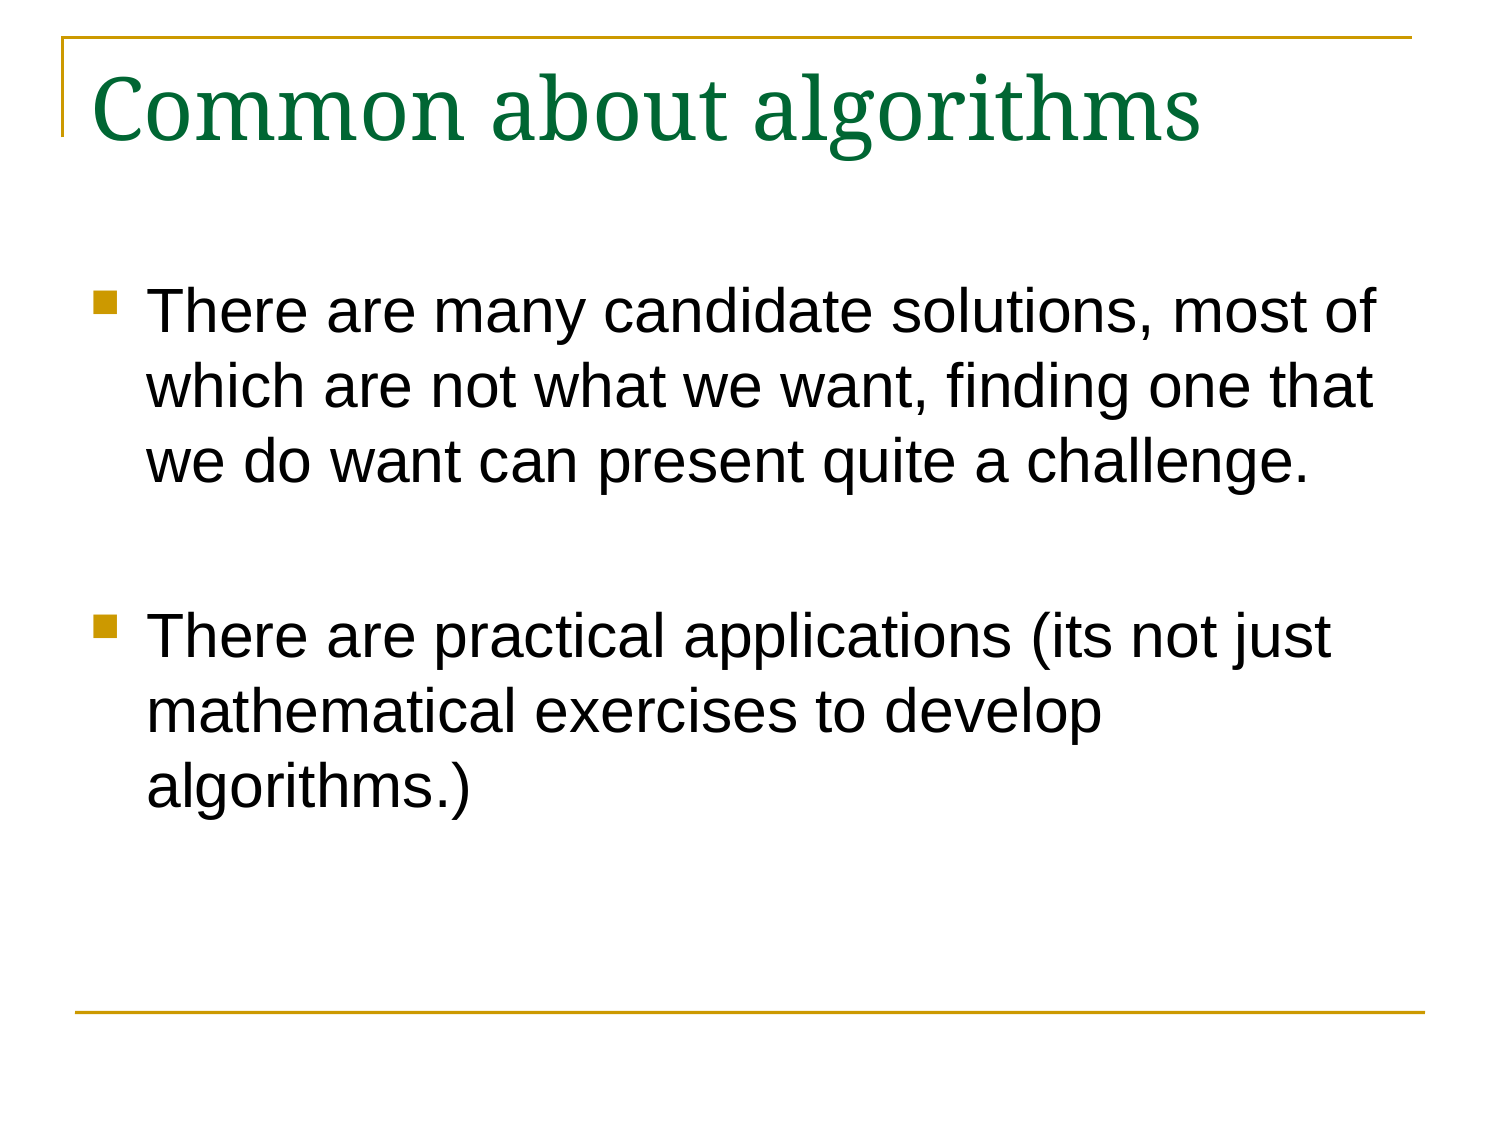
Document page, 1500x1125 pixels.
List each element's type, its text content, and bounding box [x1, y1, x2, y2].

title Common about algorithms [74, 45, 1426, 233]
list There are many candidate solutions, most of which are not what we want, finding one that we do want can present quite a challenge. There are practical applications (its not just mathematical exercises to develop algorithms.) [74, 262, 1426, 1006]
